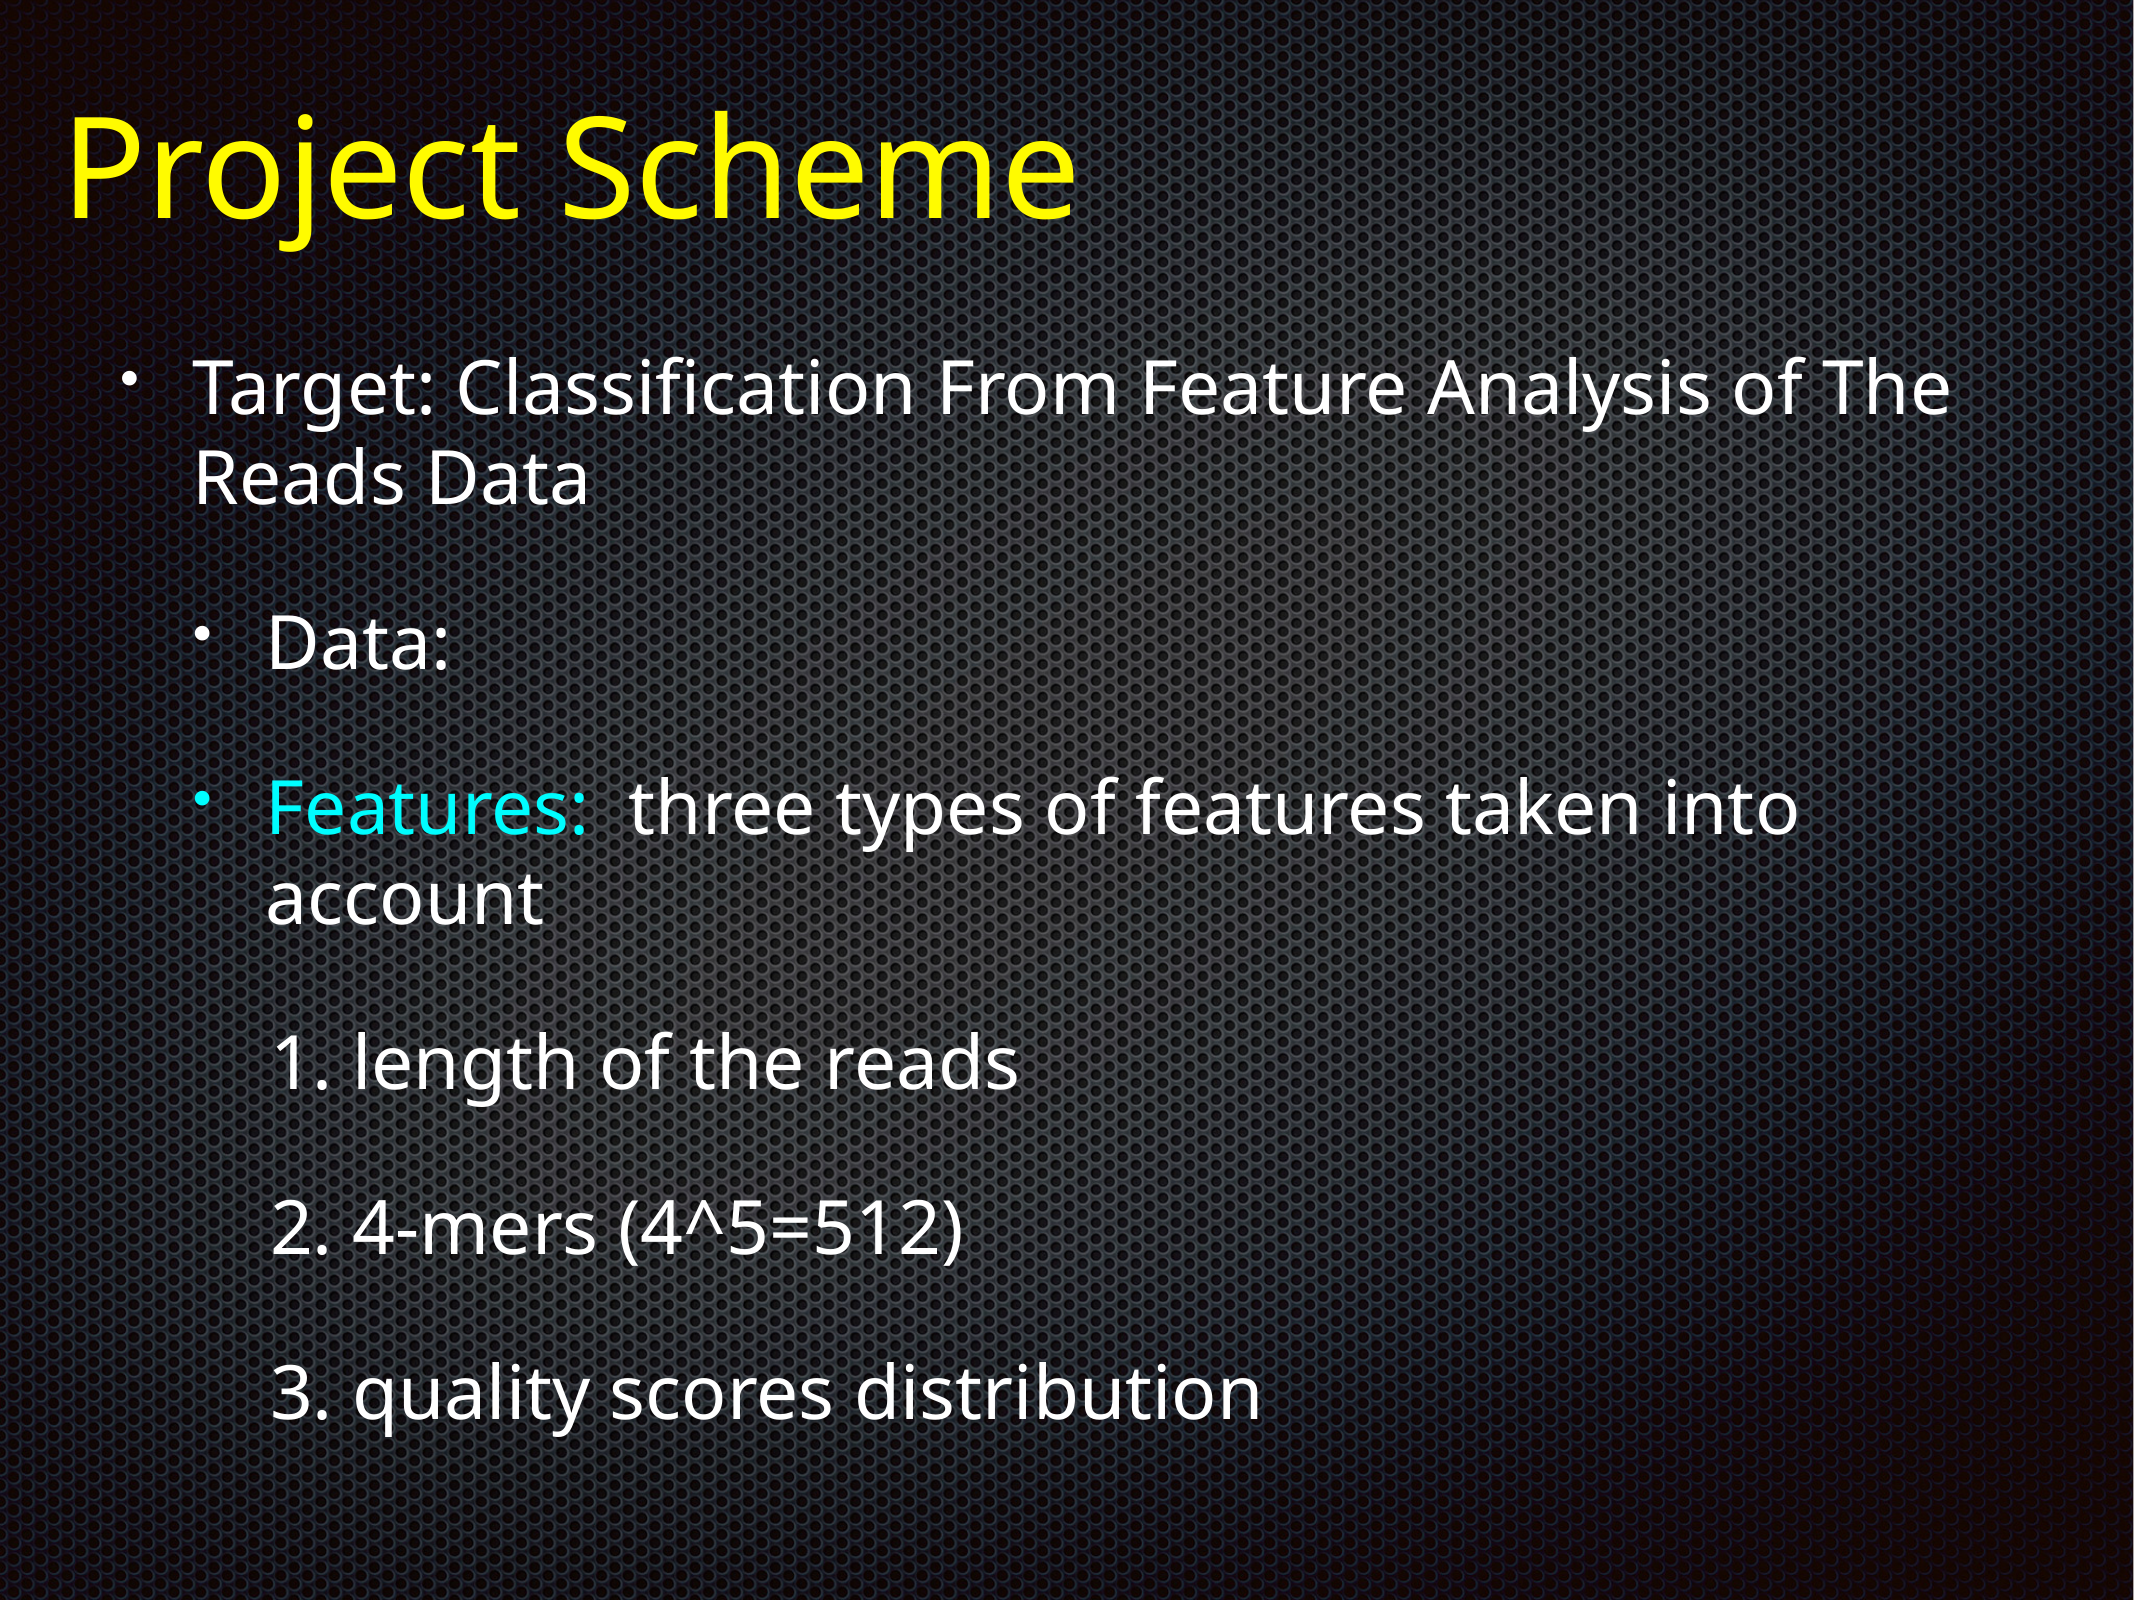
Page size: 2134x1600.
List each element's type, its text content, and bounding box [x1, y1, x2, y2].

title Project Scheme [52, 68, 1144, 256]
list Target: Classification From Feature Analysis of The Reads Data Data: Features: three types of features taken into account 1. length of the reads 2. 4-mers (4^5=512) 3. quality scores distribution [111, 330, 2023, 1462]
picture [0, 0, 2134, 1600]
